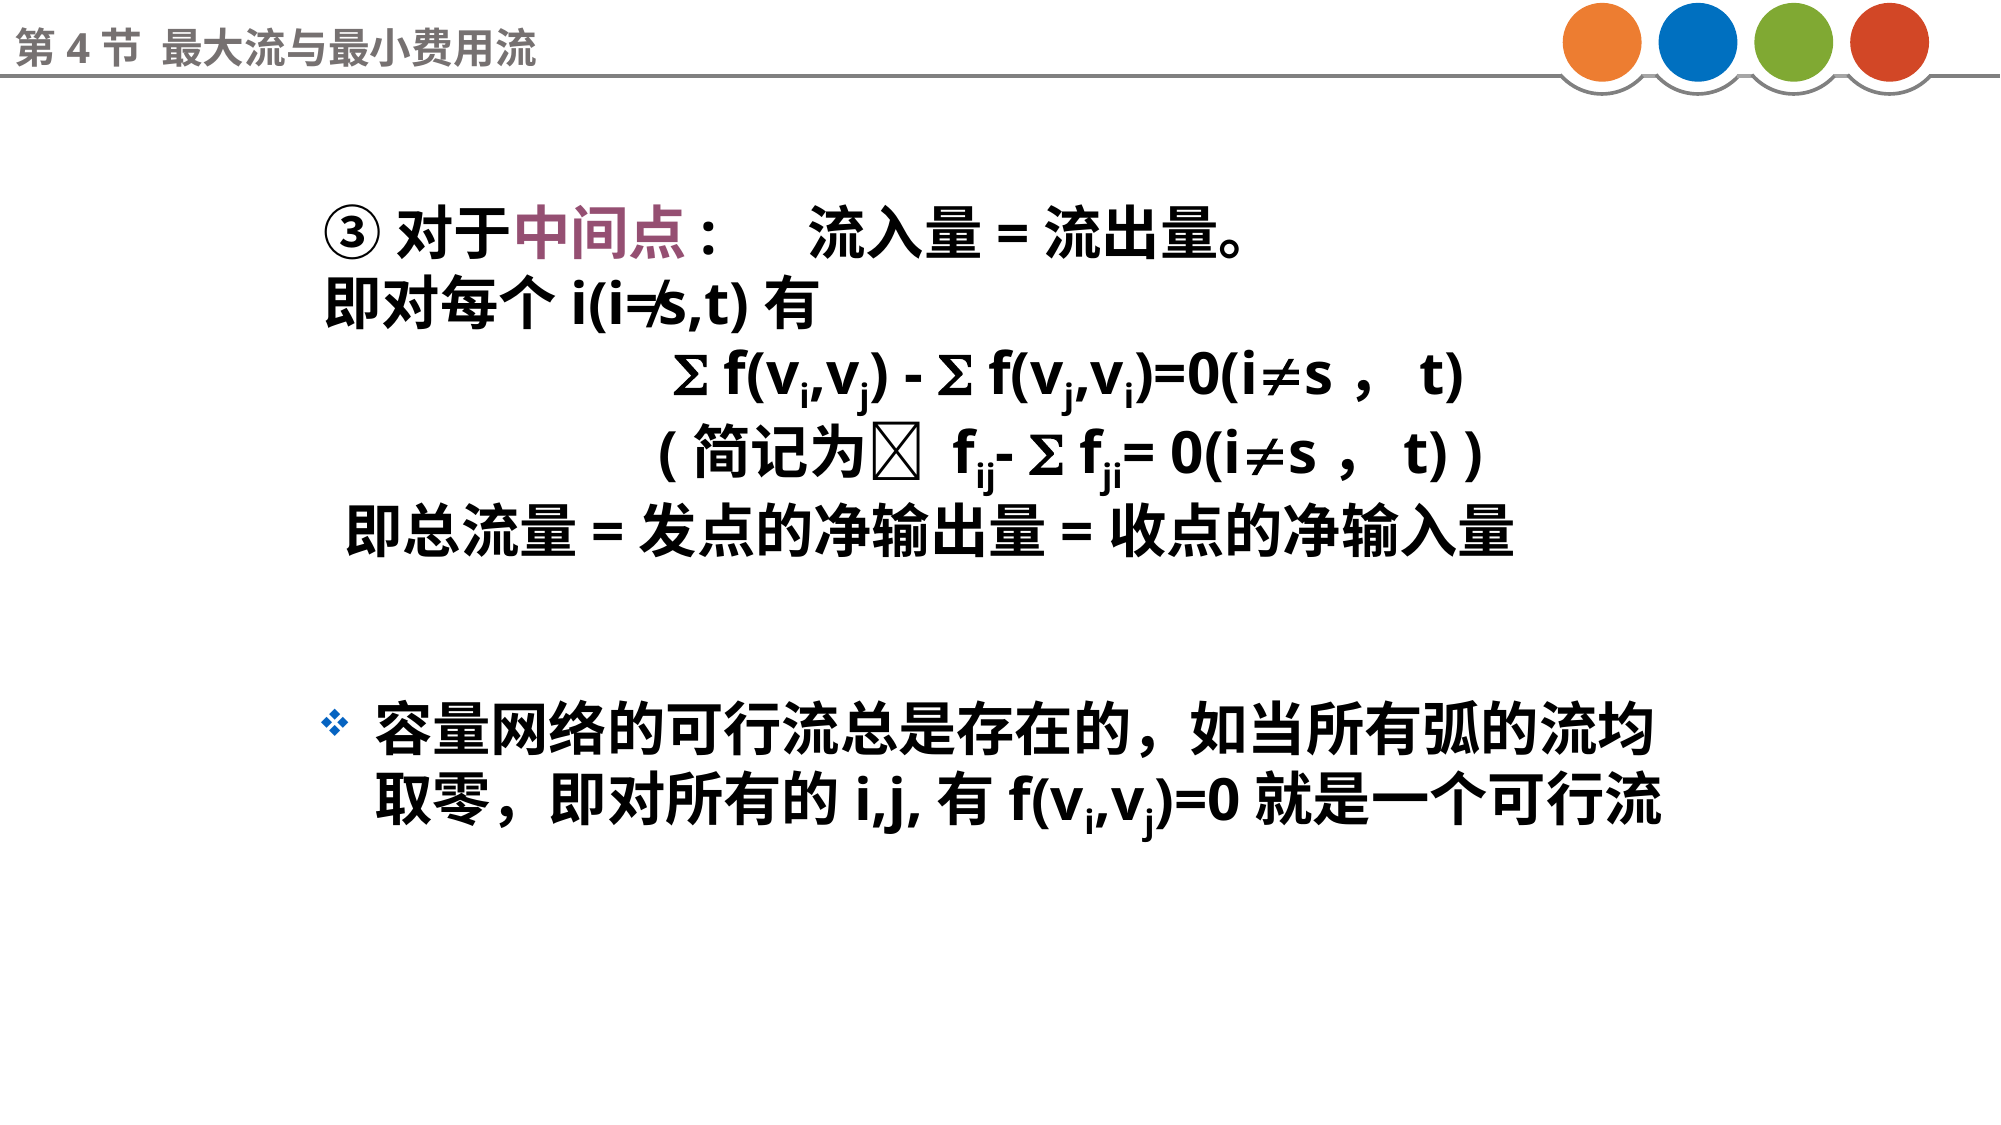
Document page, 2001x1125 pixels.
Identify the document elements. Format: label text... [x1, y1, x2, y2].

text_box 即总流量=发点的净输出量=收点的净输入量 容量网络的可行流总是存在的，如当所有弧的流均取零，即对所有的i,j,有f(vi,vj)=0就是一个可行流 [303, 486, 1686, 1125]
text_box ③对于中间点: 流入量=流出量。 即对每个i(i≠s,t)有  f(vi,vj) -  f(vj,vi)=0(is，t) (简记为 fij-  fji= 0(is，t) ) [308, 188, 1727, 503]
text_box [0, 0, 2000, 94]
